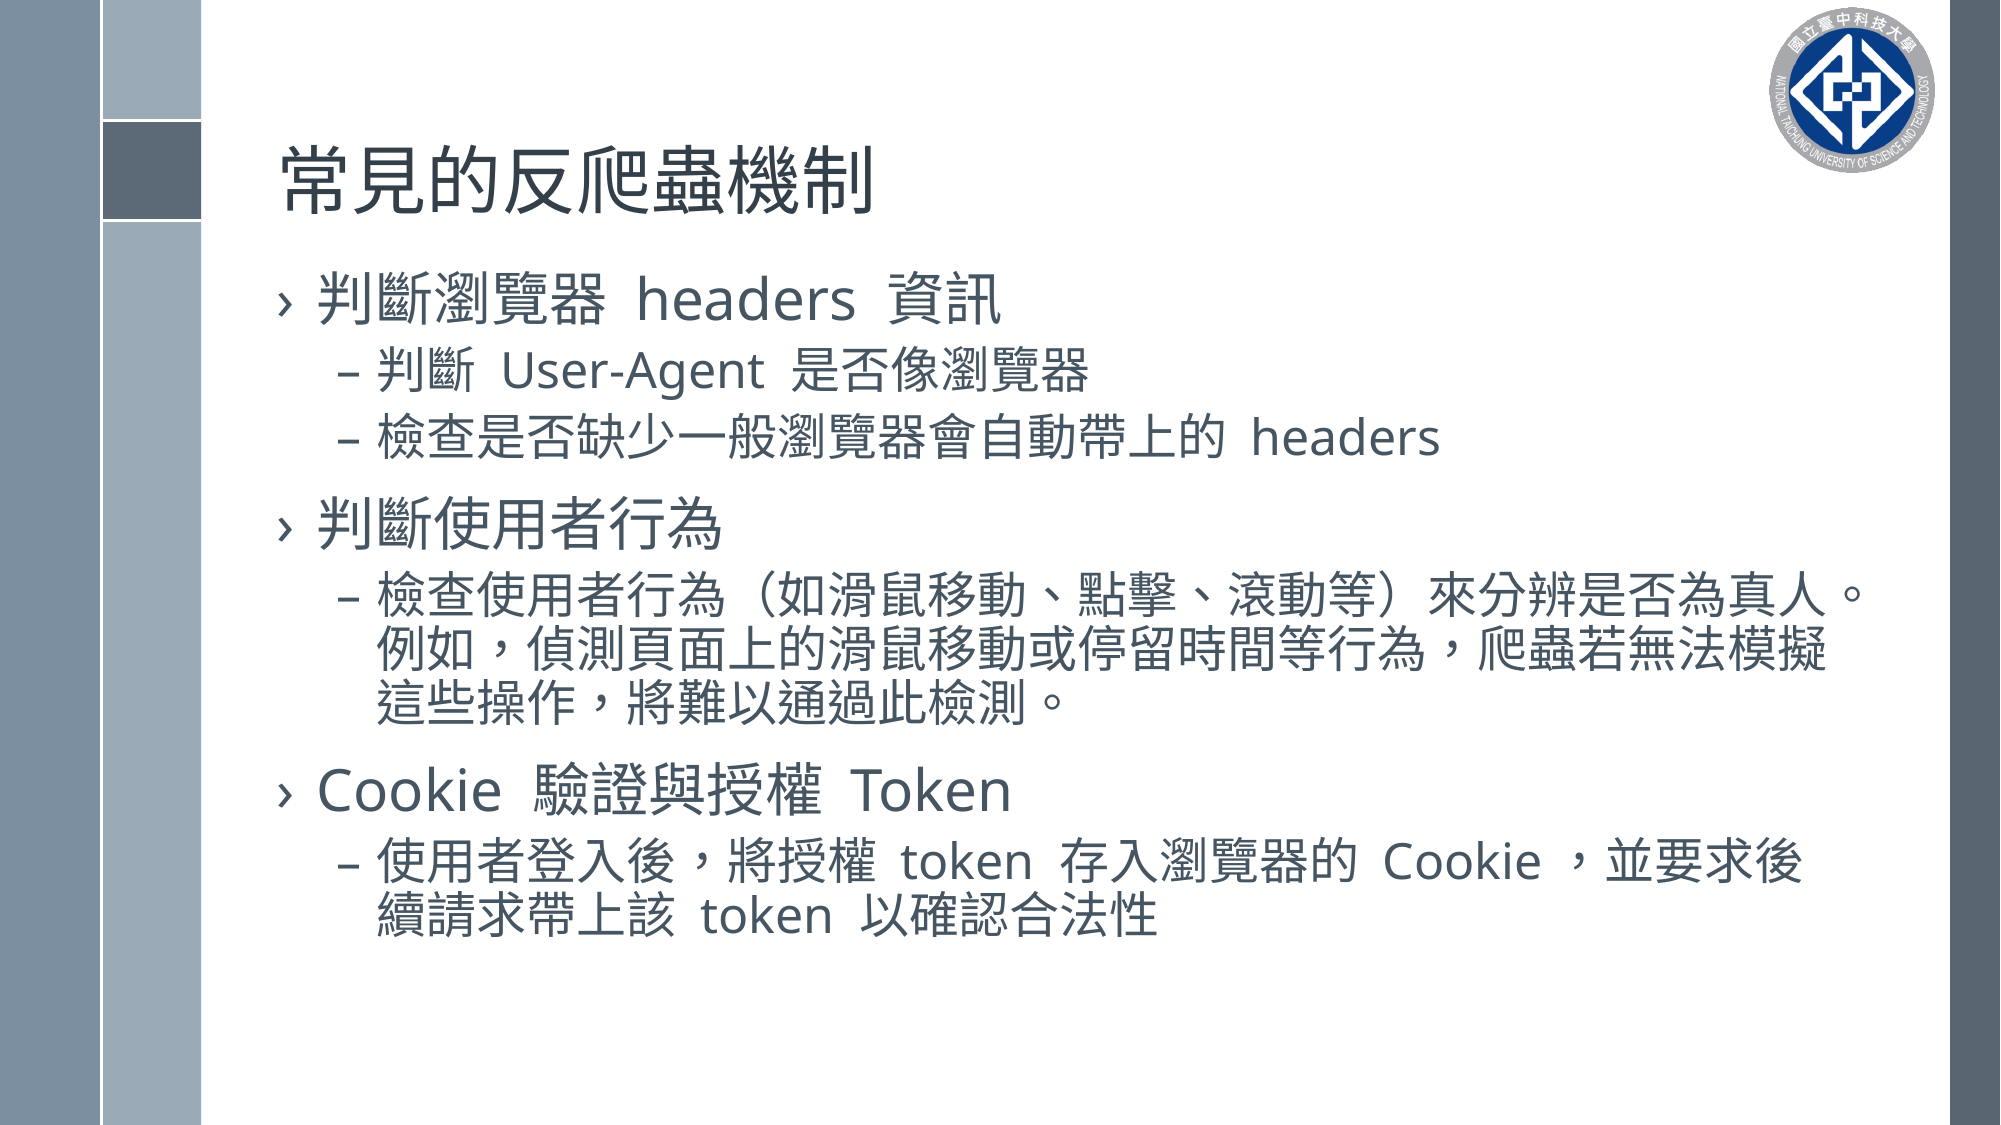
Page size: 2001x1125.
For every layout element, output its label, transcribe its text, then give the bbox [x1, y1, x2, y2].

picture [1769, 7, 1935, 173]
list 判斷瀏覽器 headers 資訊 判斷 User-Agent 是否像瀏覽器 檢查是否缺少一般瀏覽器會自動帶上的 headers 判斷使用者行為 檢查使用者行為（如滑鼠移動、點擊、滾動等）來分辨是否為真人。例如，偵測頁面上的滑鼠移動或停留時間等行為，爬蟲若無法模擬這些操作，將難以通過此檢測。 Cookie 驗證與授權 Token 使用者登入後，將授權 token 存入瀏覽器的 Cookie，並要求後續請求帶上該 token 以確認合法性 [261, 262, 1867, 1013]
title 常見的反爬蟲機制 [261, 29, 1867, 233]
